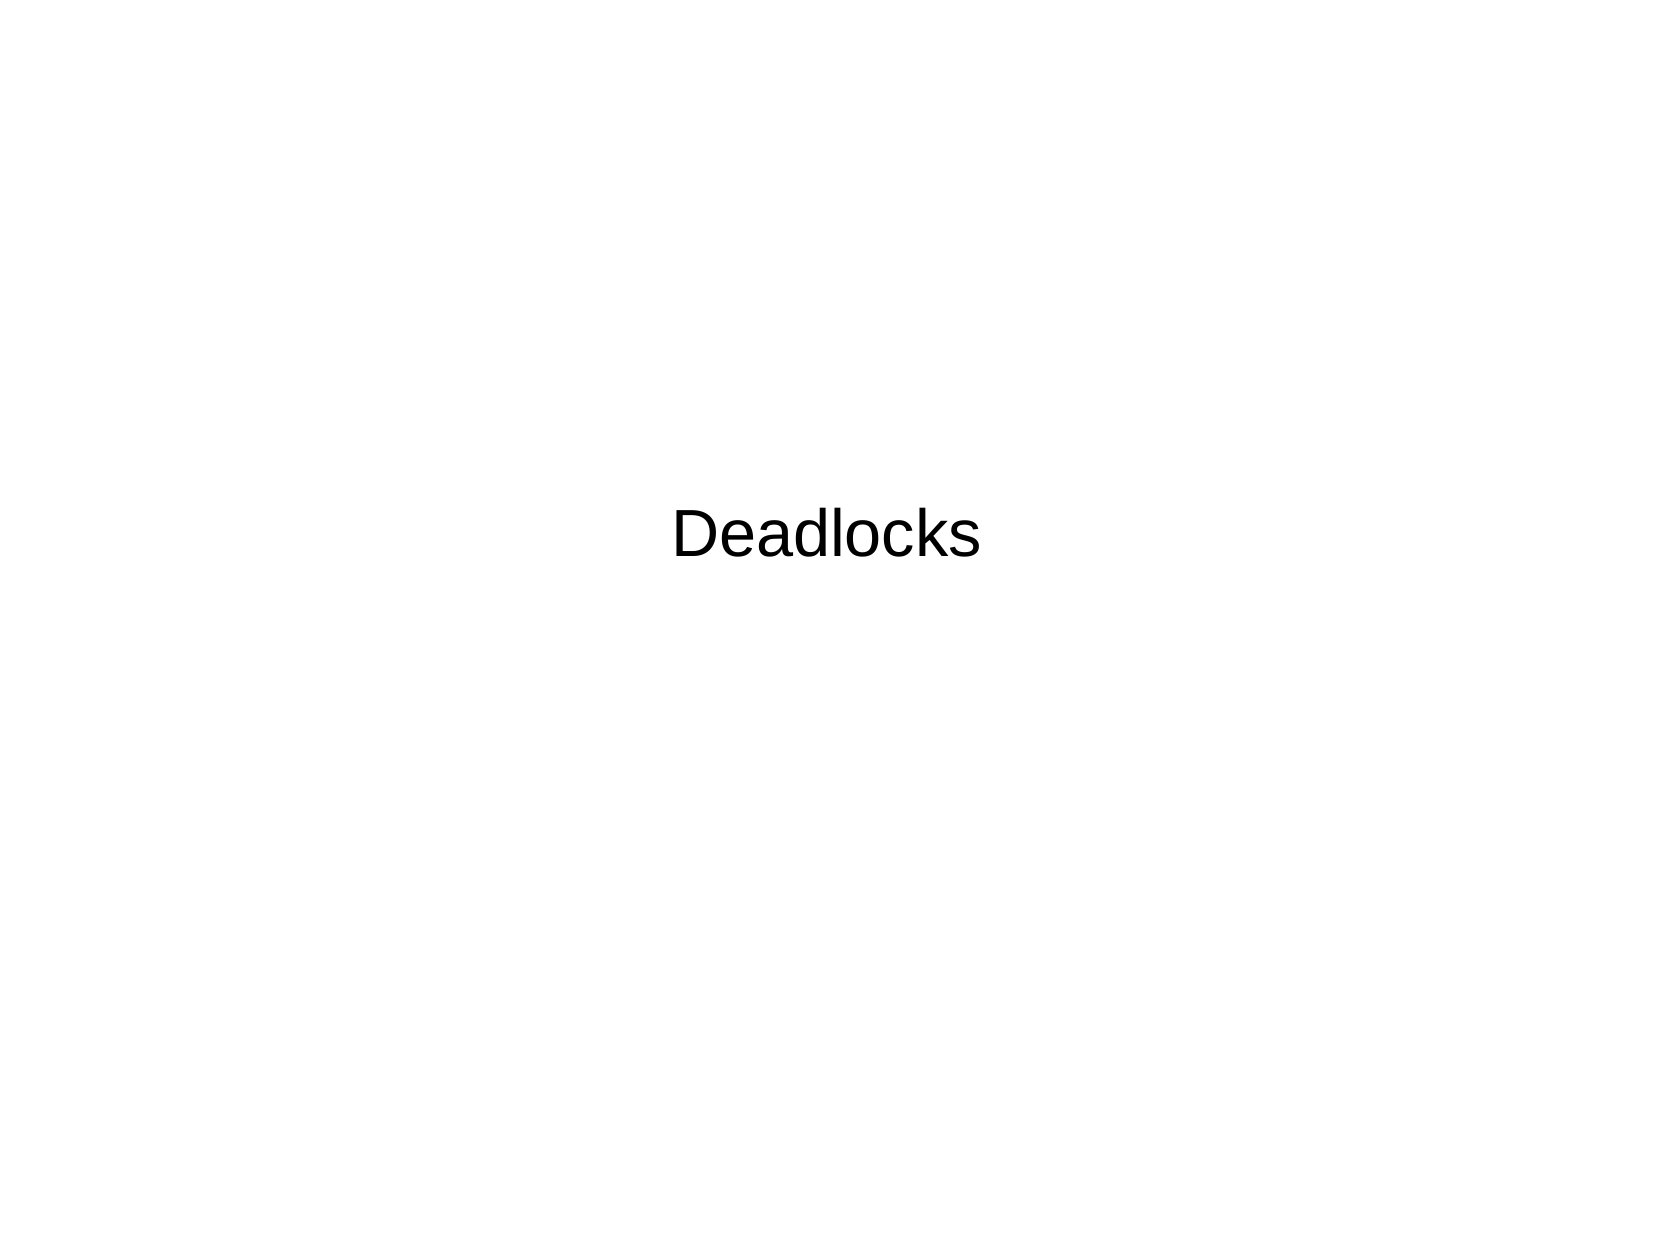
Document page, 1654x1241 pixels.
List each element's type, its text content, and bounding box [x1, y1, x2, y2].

subtitle Deadlocks [82, 49, 1571, 1010]
